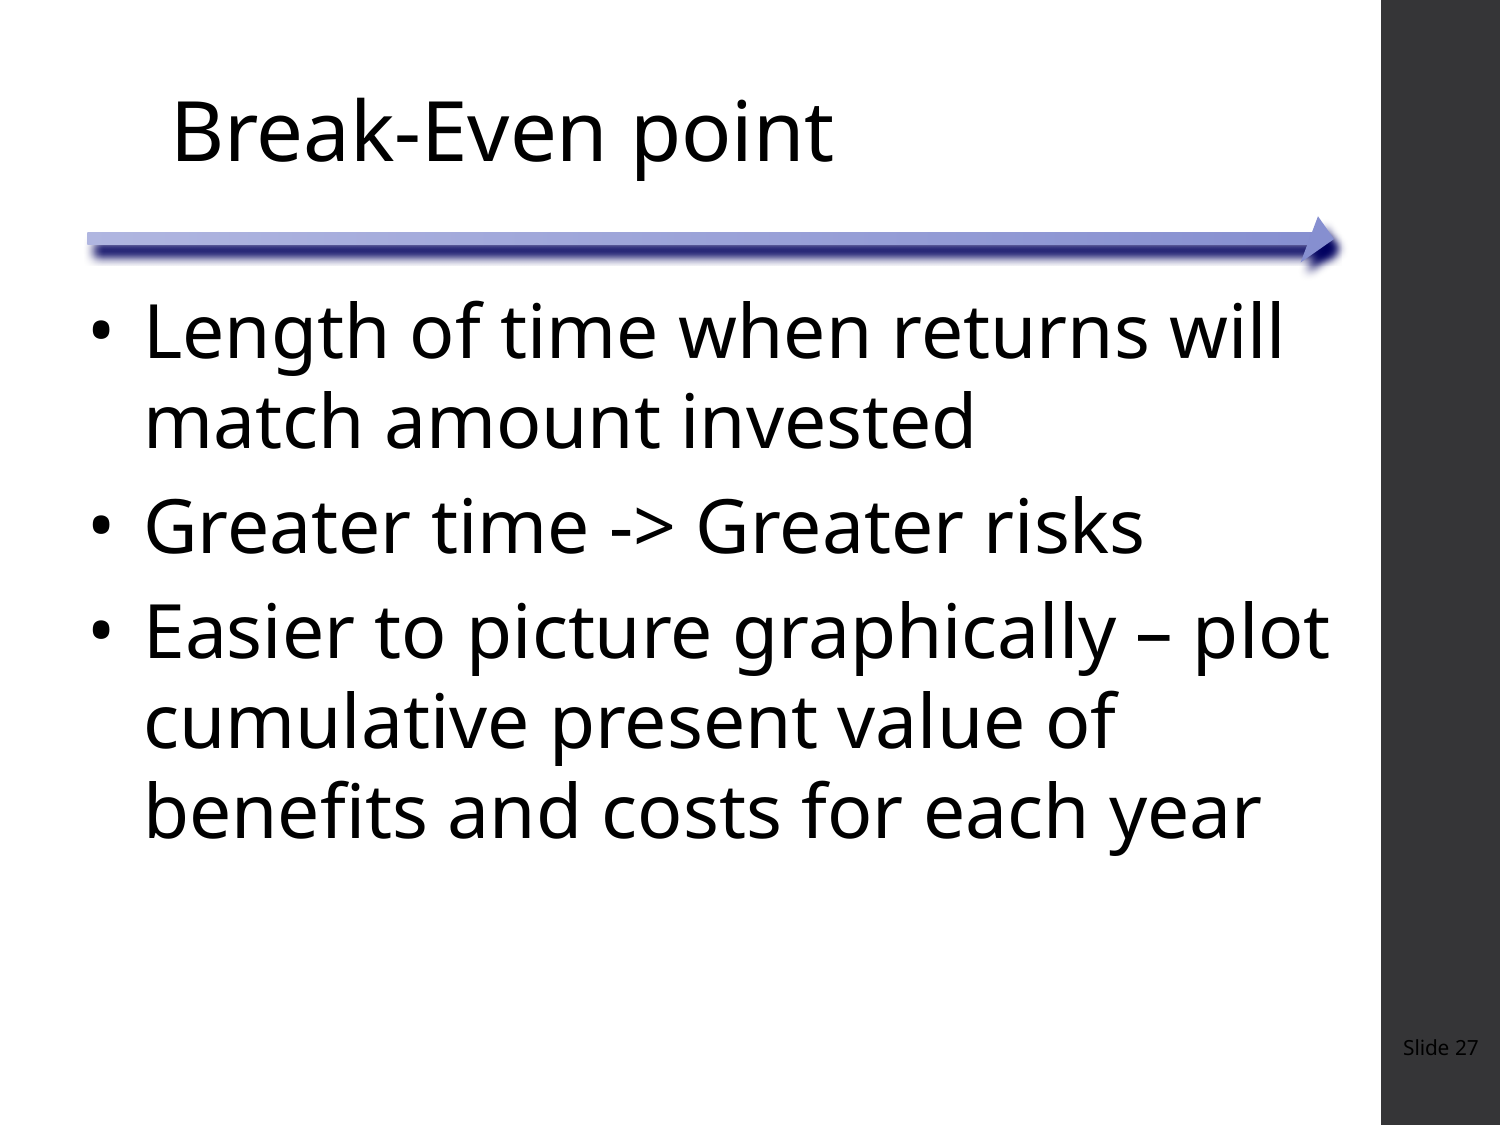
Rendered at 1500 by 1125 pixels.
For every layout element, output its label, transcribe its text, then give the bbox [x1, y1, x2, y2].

text_box Length of time when returns will match amount invested Greater time -> Greater risks Easier to picture graphically – plot cumulative present value of benefits and costs for each year [72, 275, 1385, 1014]
text_box Slide 27 [1384, 1012, 1498, 1110]
title Break-Even point [155, 59, 1348, 188]
